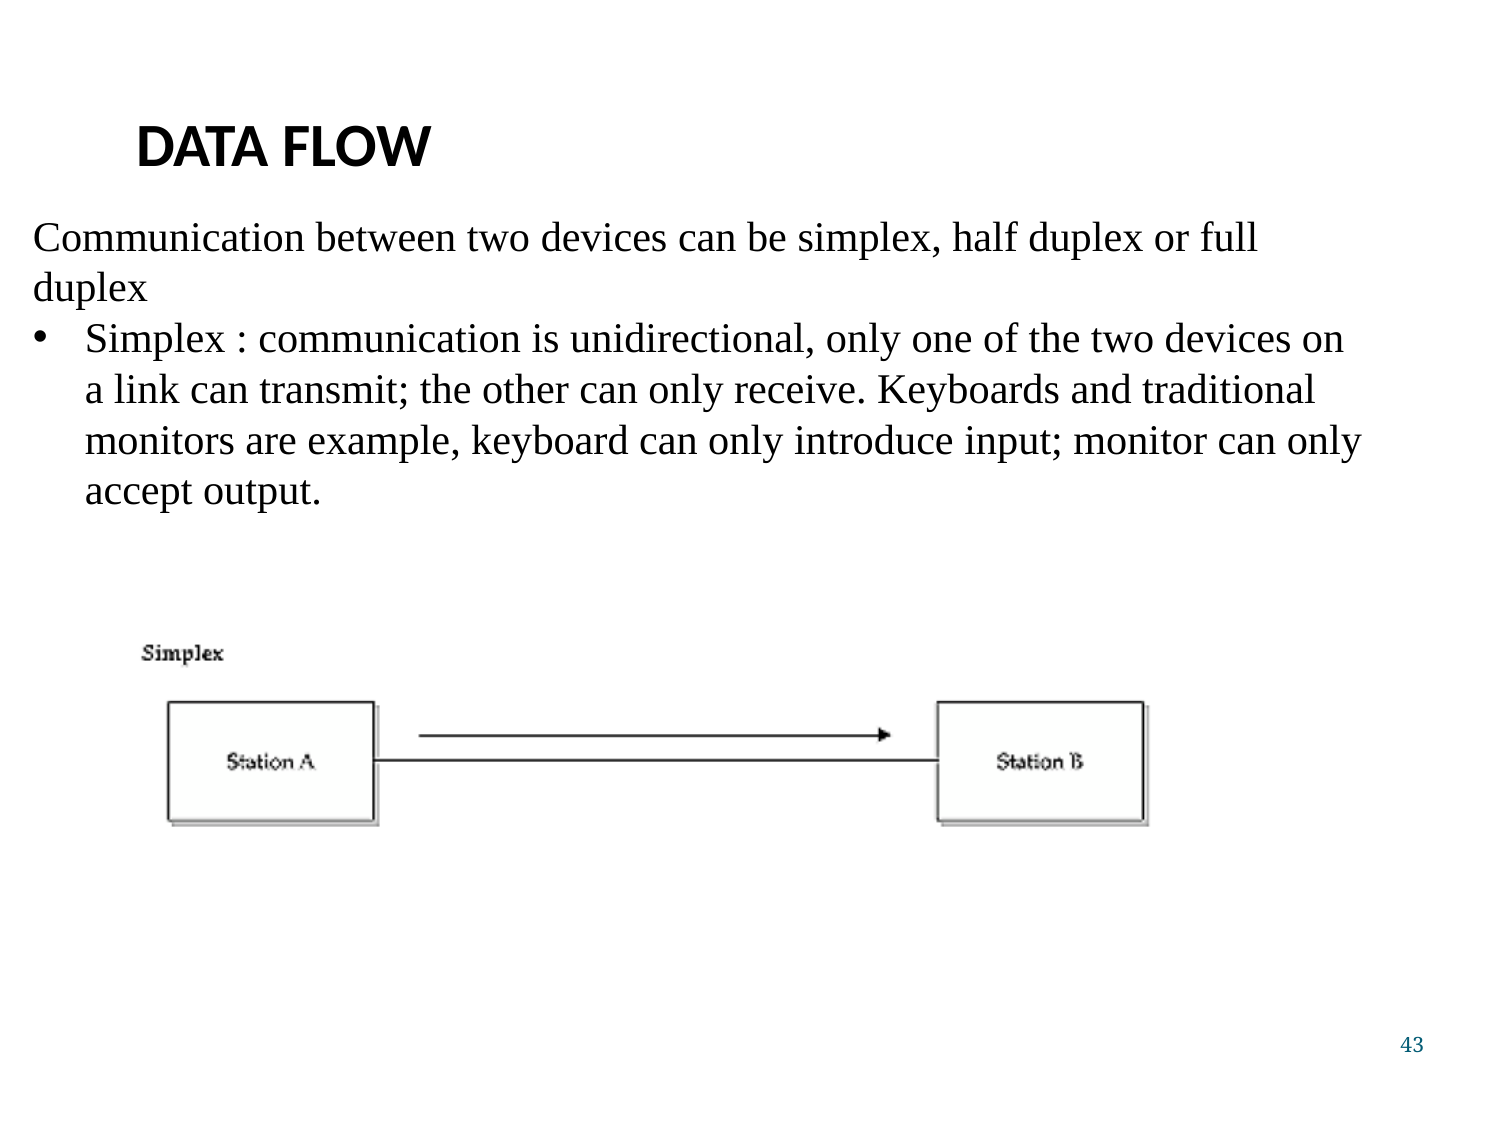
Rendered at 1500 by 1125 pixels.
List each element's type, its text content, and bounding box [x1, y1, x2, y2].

text_box 43 [1300, 1005, 1425, 1061]
text_box Communication between two devices can be simplex, half duplex or full duplex Simplex : communication is unidirectional, only one of the two devices on a link can transmit; the other can only receive. Keyboards and traditional monitors are example, keyboard can only introduce input; monitor can only accept output. [20, 202, 1383, 1082]
picture [136, 641, 1170, 851]
text_box DATA FLOW [136, 83, 1486, 179]
